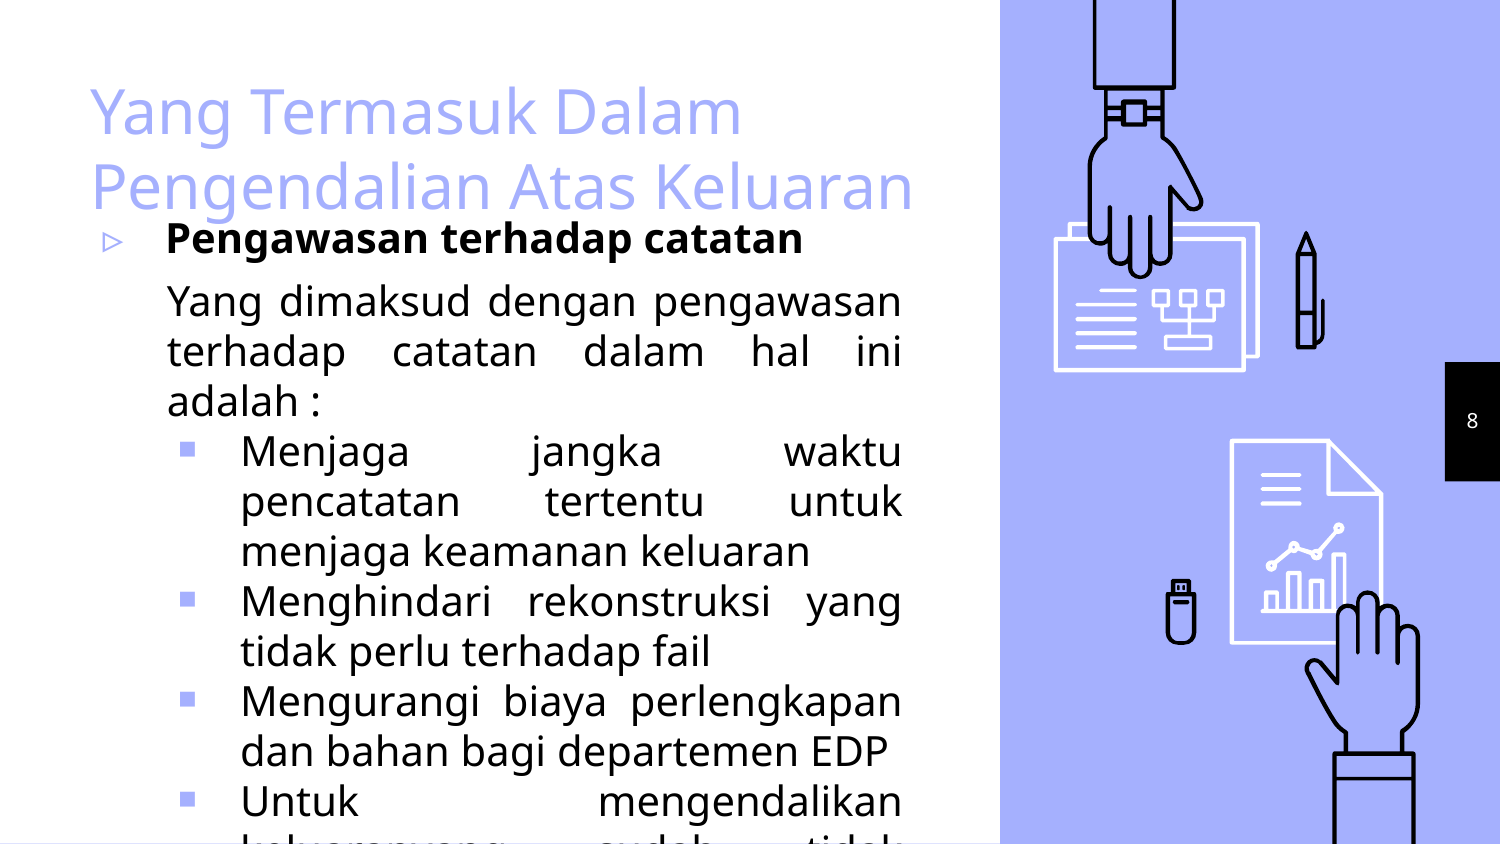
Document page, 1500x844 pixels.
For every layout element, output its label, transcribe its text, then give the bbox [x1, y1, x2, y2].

list Pengawasan terhadap catatan Yang dimaksud dengan pengawasan terhadap catatan dalam hal ini adalah : Menjaga jangka waktu pencatatan tertentu untuk menjaga keamanan keluaran Menghindari rekonstruksi yang tidak perlu terhadap fail Mengurangi biaya perlengkapan dan bahan bagi departemen EDP Untuk mengendalikan keluaranyang sudah tidak diperlukan lagi [75, 196, 918, 719]
slide_number 8 [1444, 362, 1500, 482]
title Yang Termasuk Dalam Pengendalian Atas Keluaran [75, 96, 1000, 237]
